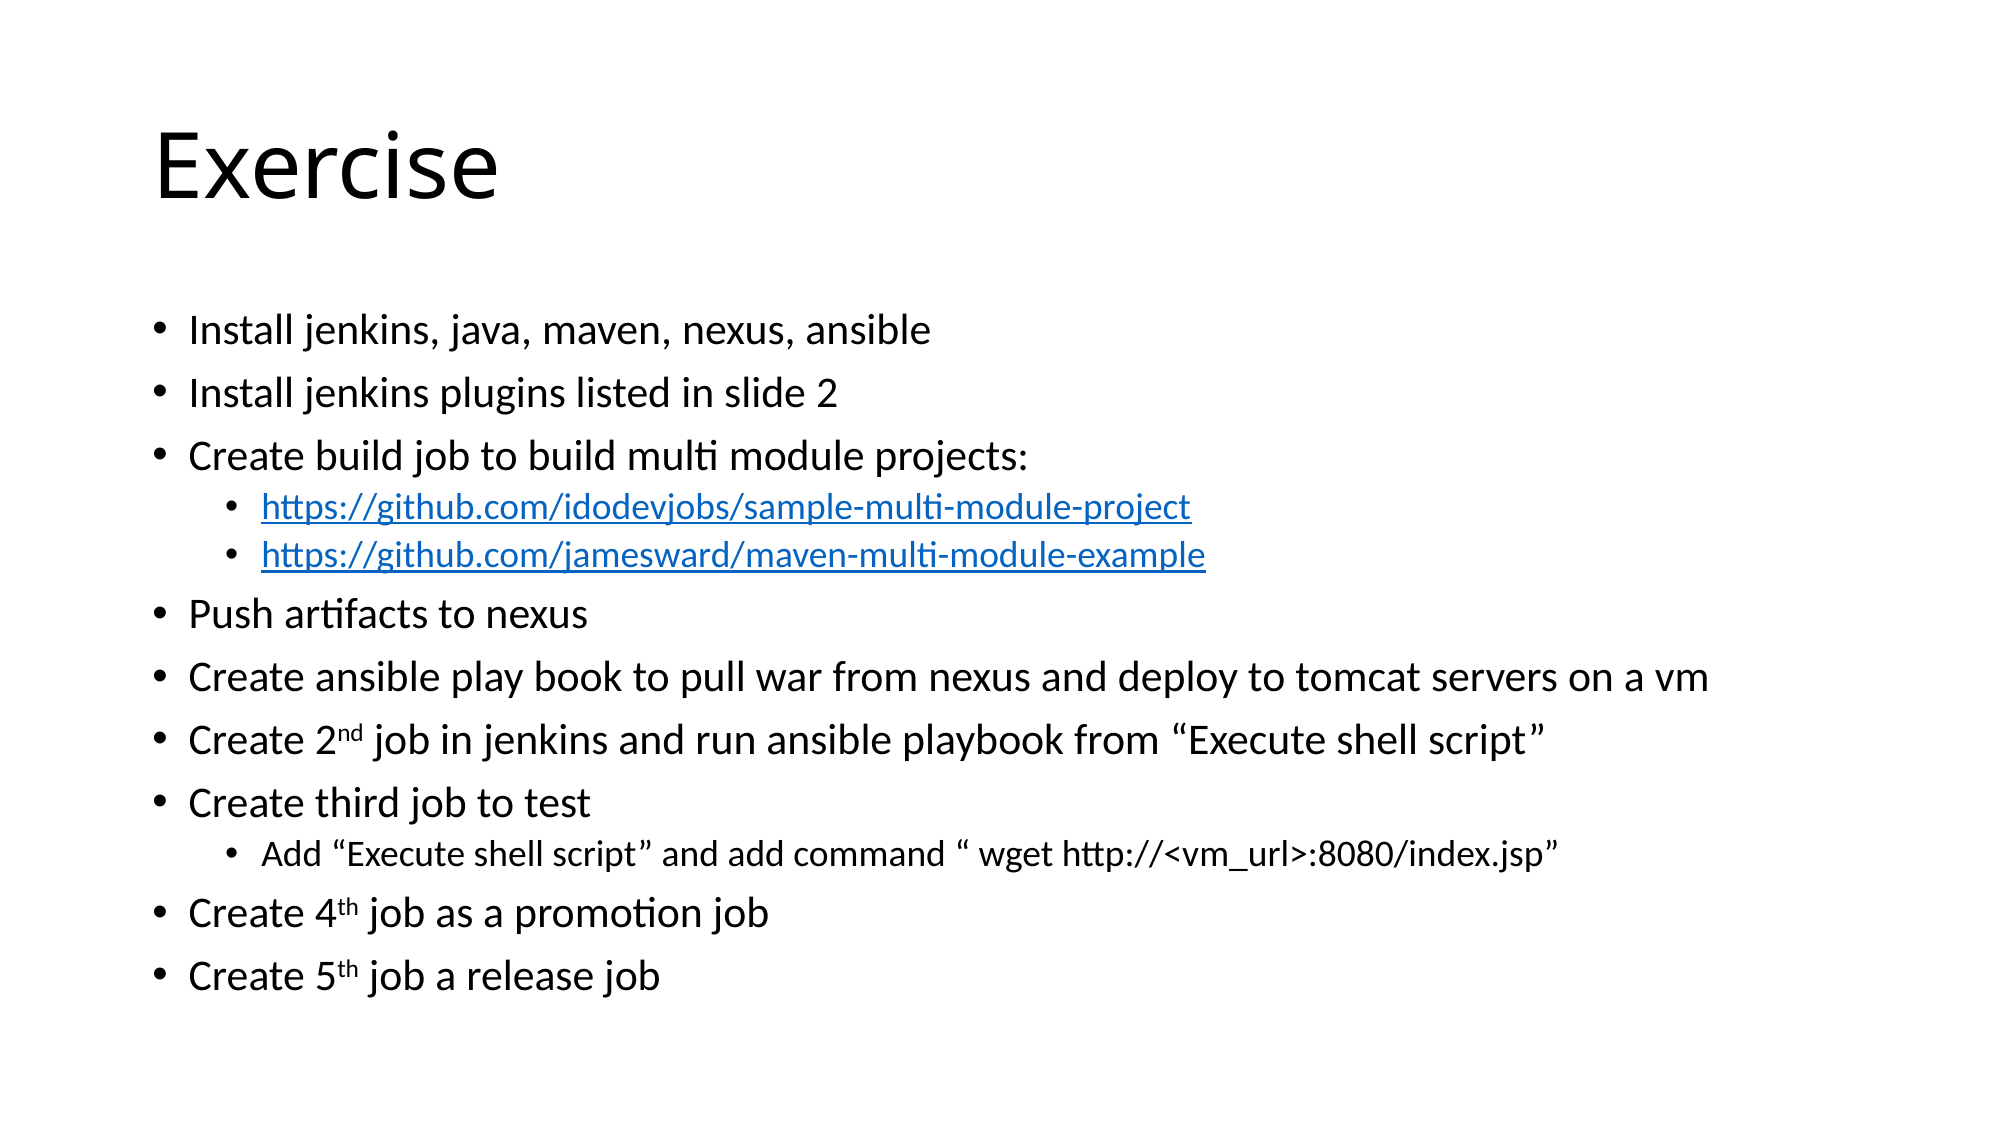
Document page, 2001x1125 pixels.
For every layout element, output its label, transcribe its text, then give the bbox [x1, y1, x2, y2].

title Exercise [137, 59, 1863, 278]
list Install jenkins, java, maven, nexus, ansible Install jenkins plugins listed in slide 2 Create build job to build multi module projects: https://github.com/idodevjobs/sample-multi-module-project https://github.com/jamesward/maven-multi-module-example Push artifacts to nexus Create ansible play book to pull war from nexus and deploy to tomcat servers on a vm Create 2nd job in jenkins and run ansible playbook from “Execute shell script” Create third job to test Add “Execute shell script” and add command “ wget http://<vm_url>:8080/index.jsp” Create 4th job as a promotion job Create 5th job a release job [137, 299, 1863, 1014]
